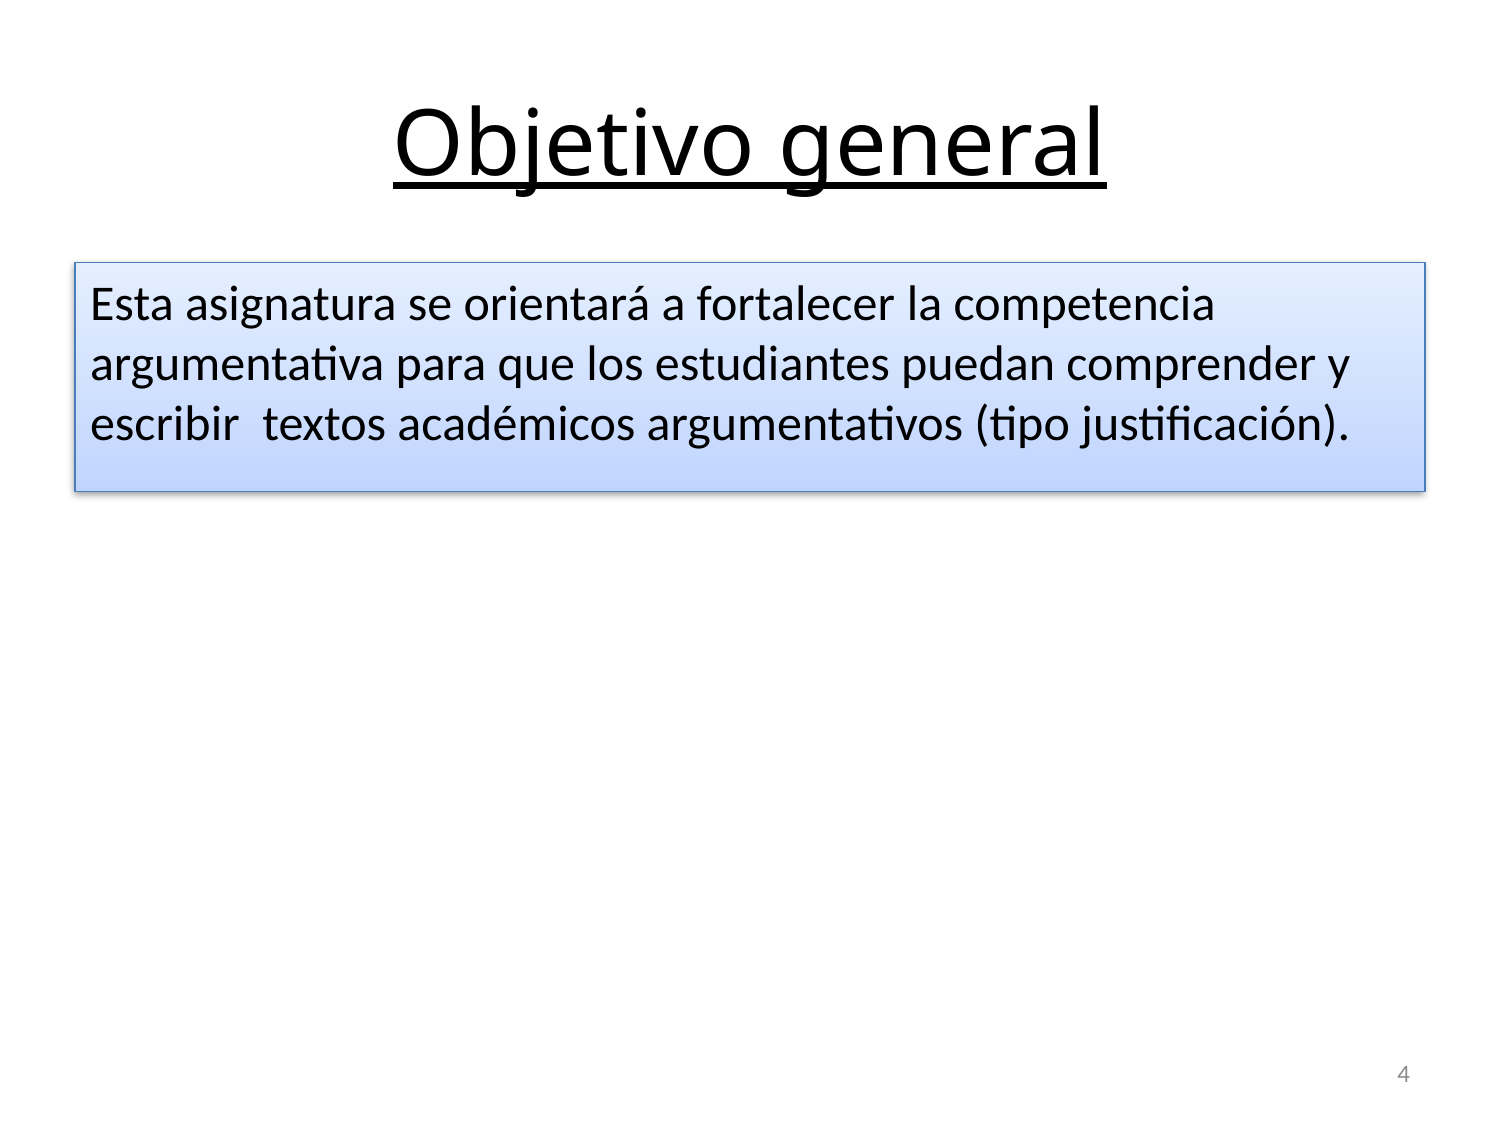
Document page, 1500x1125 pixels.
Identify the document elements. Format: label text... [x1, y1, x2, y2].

slide_number 4 [1074, 1042, 1425, 1103]
title Objetivo general [75, 45, 1425, 233]
list Esta asignatura se orientará a fortalecer la competencia argumentativa para que los estudiantes puedan comprender y escribir textos académicos argumentativos (tipo justificación). [74, 262, 1426, 492]
